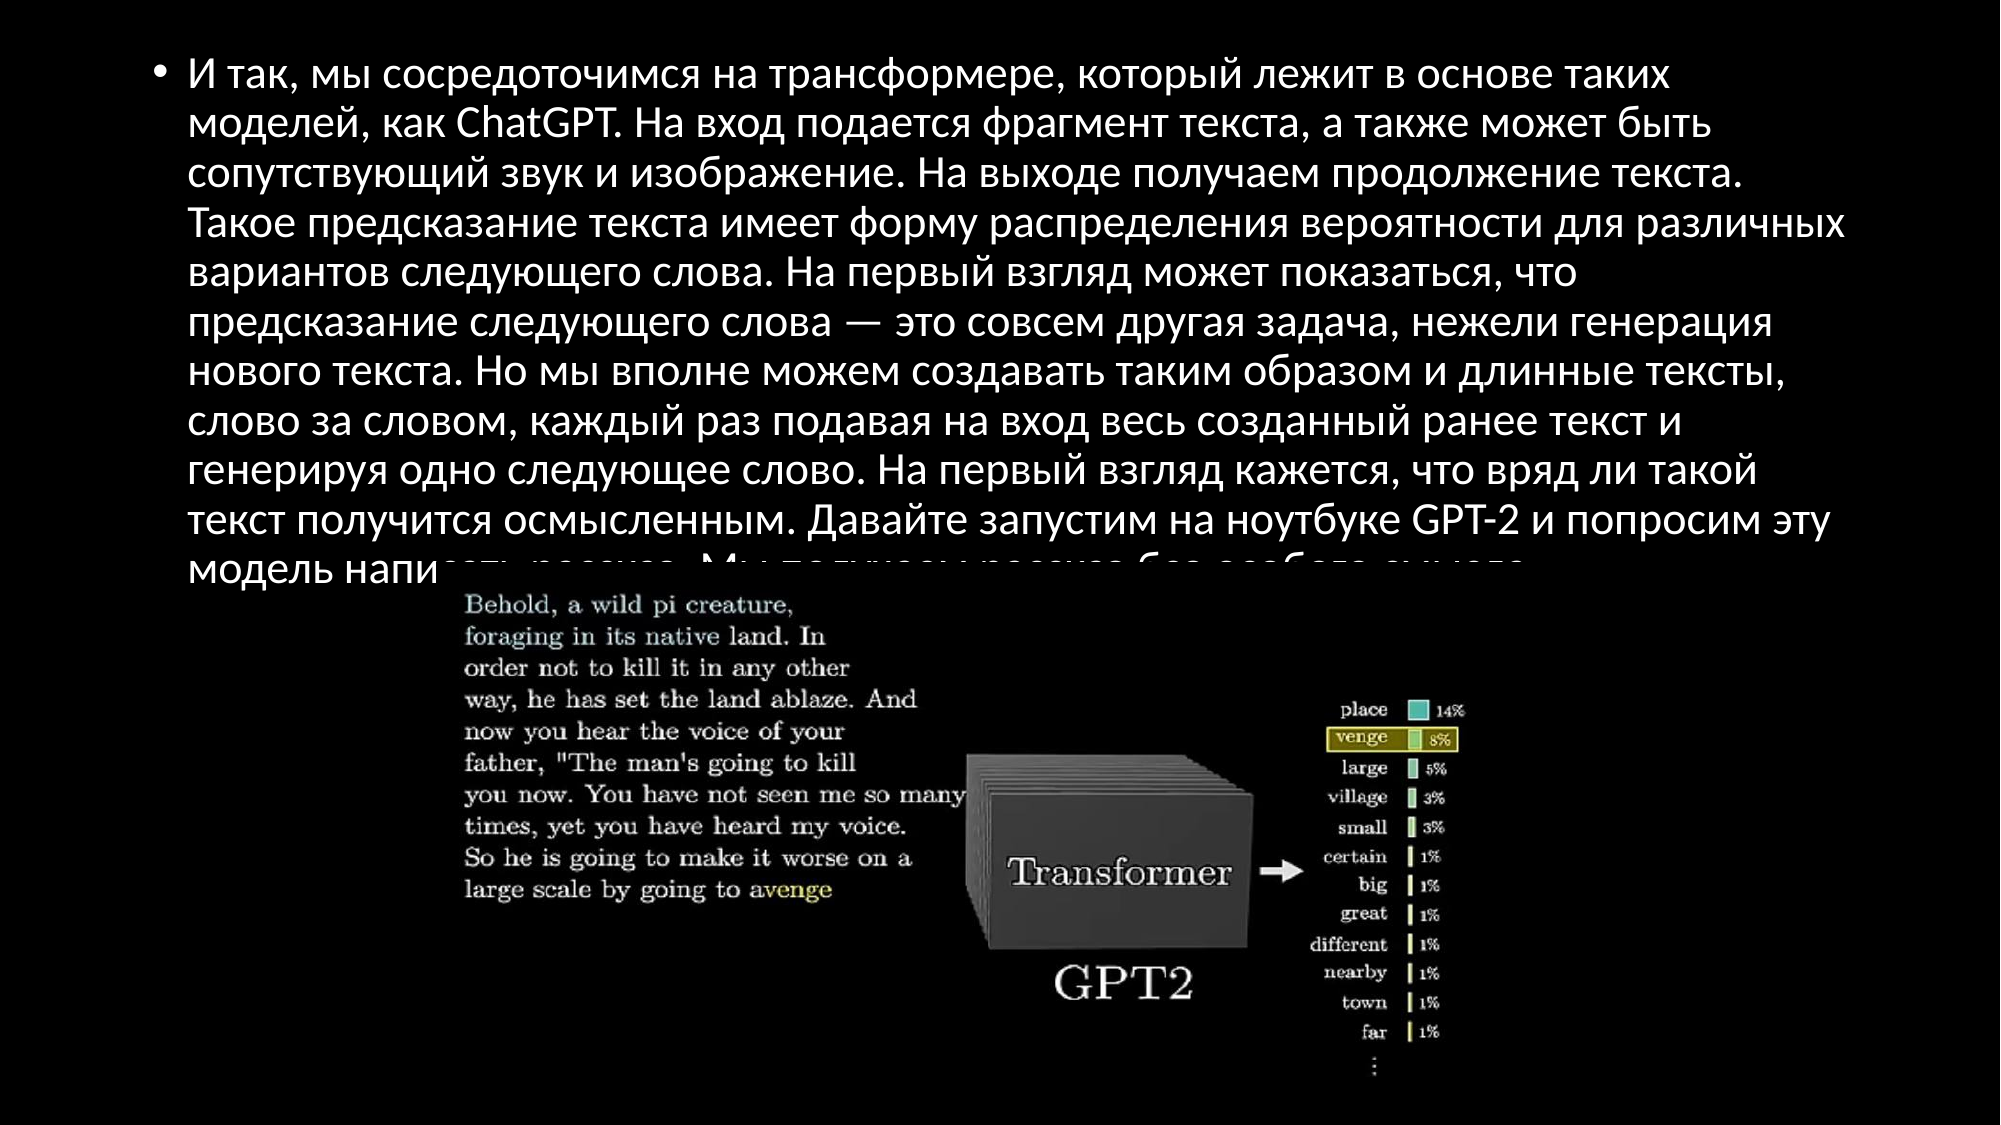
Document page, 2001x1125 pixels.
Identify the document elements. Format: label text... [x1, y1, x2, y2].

picture [436, 562, 1564, 1084]
list И так, мы сосредоточимся на трансформере, который лежит в основе таких моделей, как ChatGPT. На вход подается фрагмент текста, а также может быть сопутствующий звук и изображение. На выходе получаем продолжение текста. Такое предсказание текста имеет форму распределения вероятности для различных вариантов следующего слова. На первый взгляд может показаться, что предсказание следующего слова — это совсем другая задача, нежели генерация нового текста. Но мы вполне можем создавать таким образом и длинные тексты, слово за словом, каждый раз подавая на вход весь созданный ранее текст и генерируя одно следующее слово. На первый взгляд кажется, что вряд ли такой текст получится осмысленным. Давайте запустим на ноутбуке GPT-2 и попросим эту модель написать рассказ. Мы получаем рассказ без особого смысла. [137, 41, 1863, 613]
